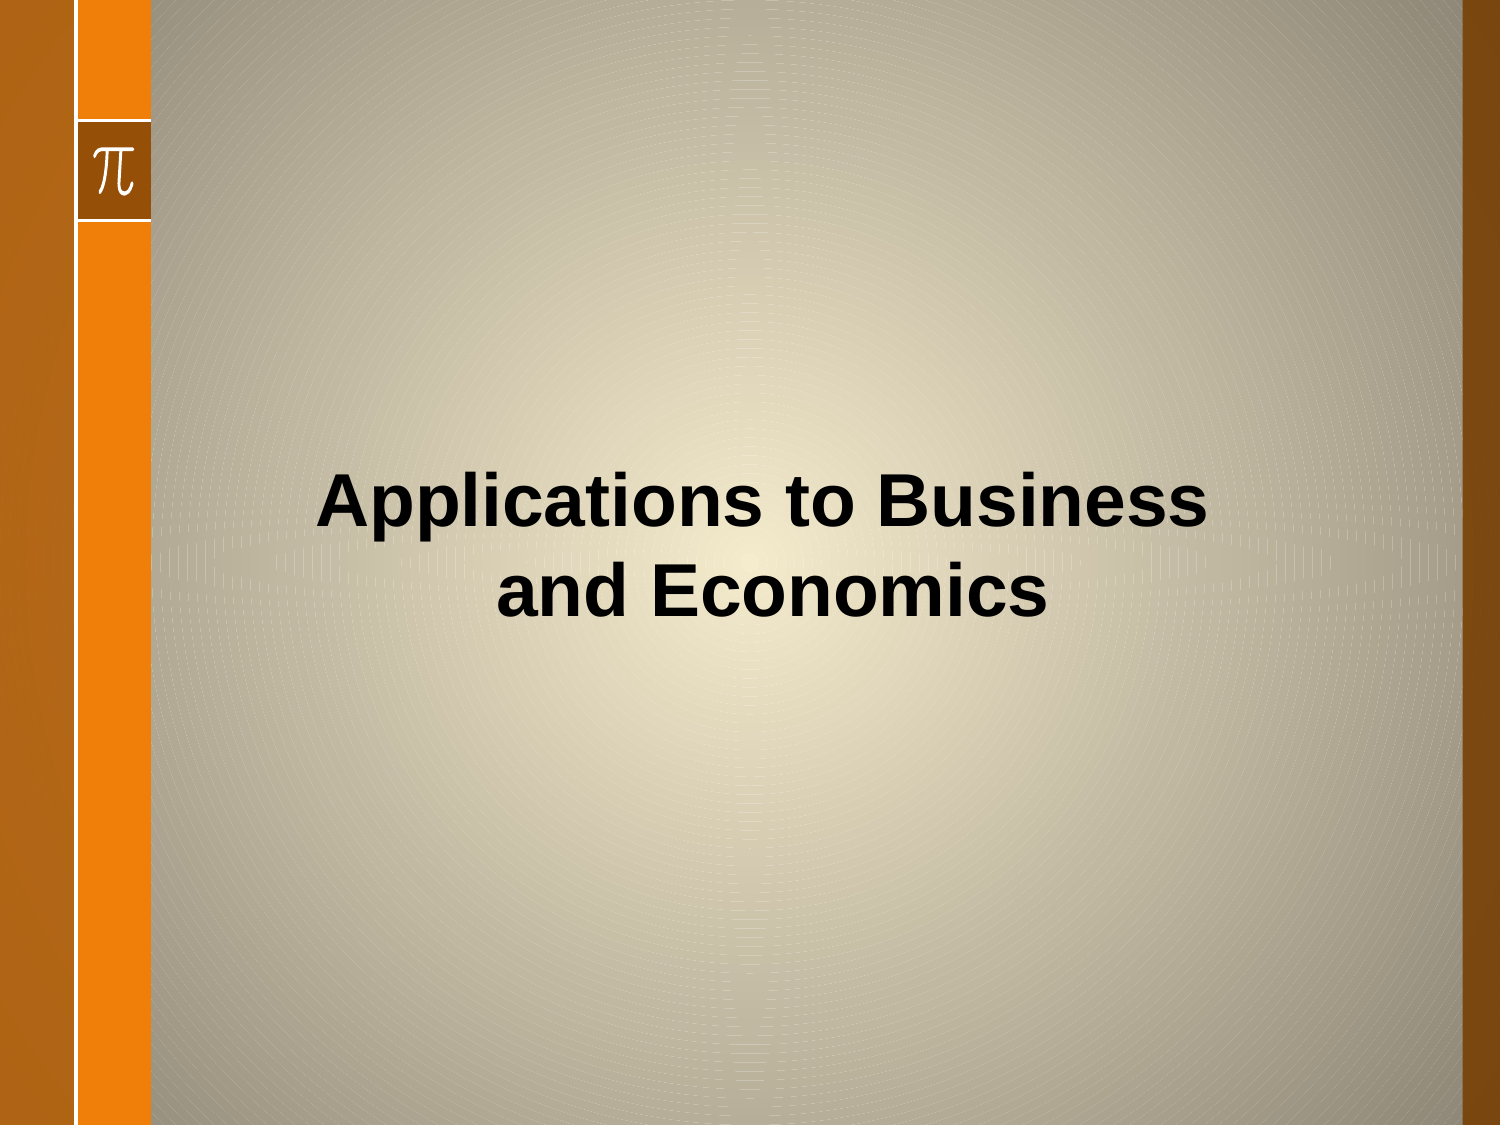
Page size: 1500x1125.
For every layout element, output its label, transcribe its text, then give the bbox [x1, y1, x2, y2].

text_box Applications to Business and Economics [135, 444, 1411, 607]
